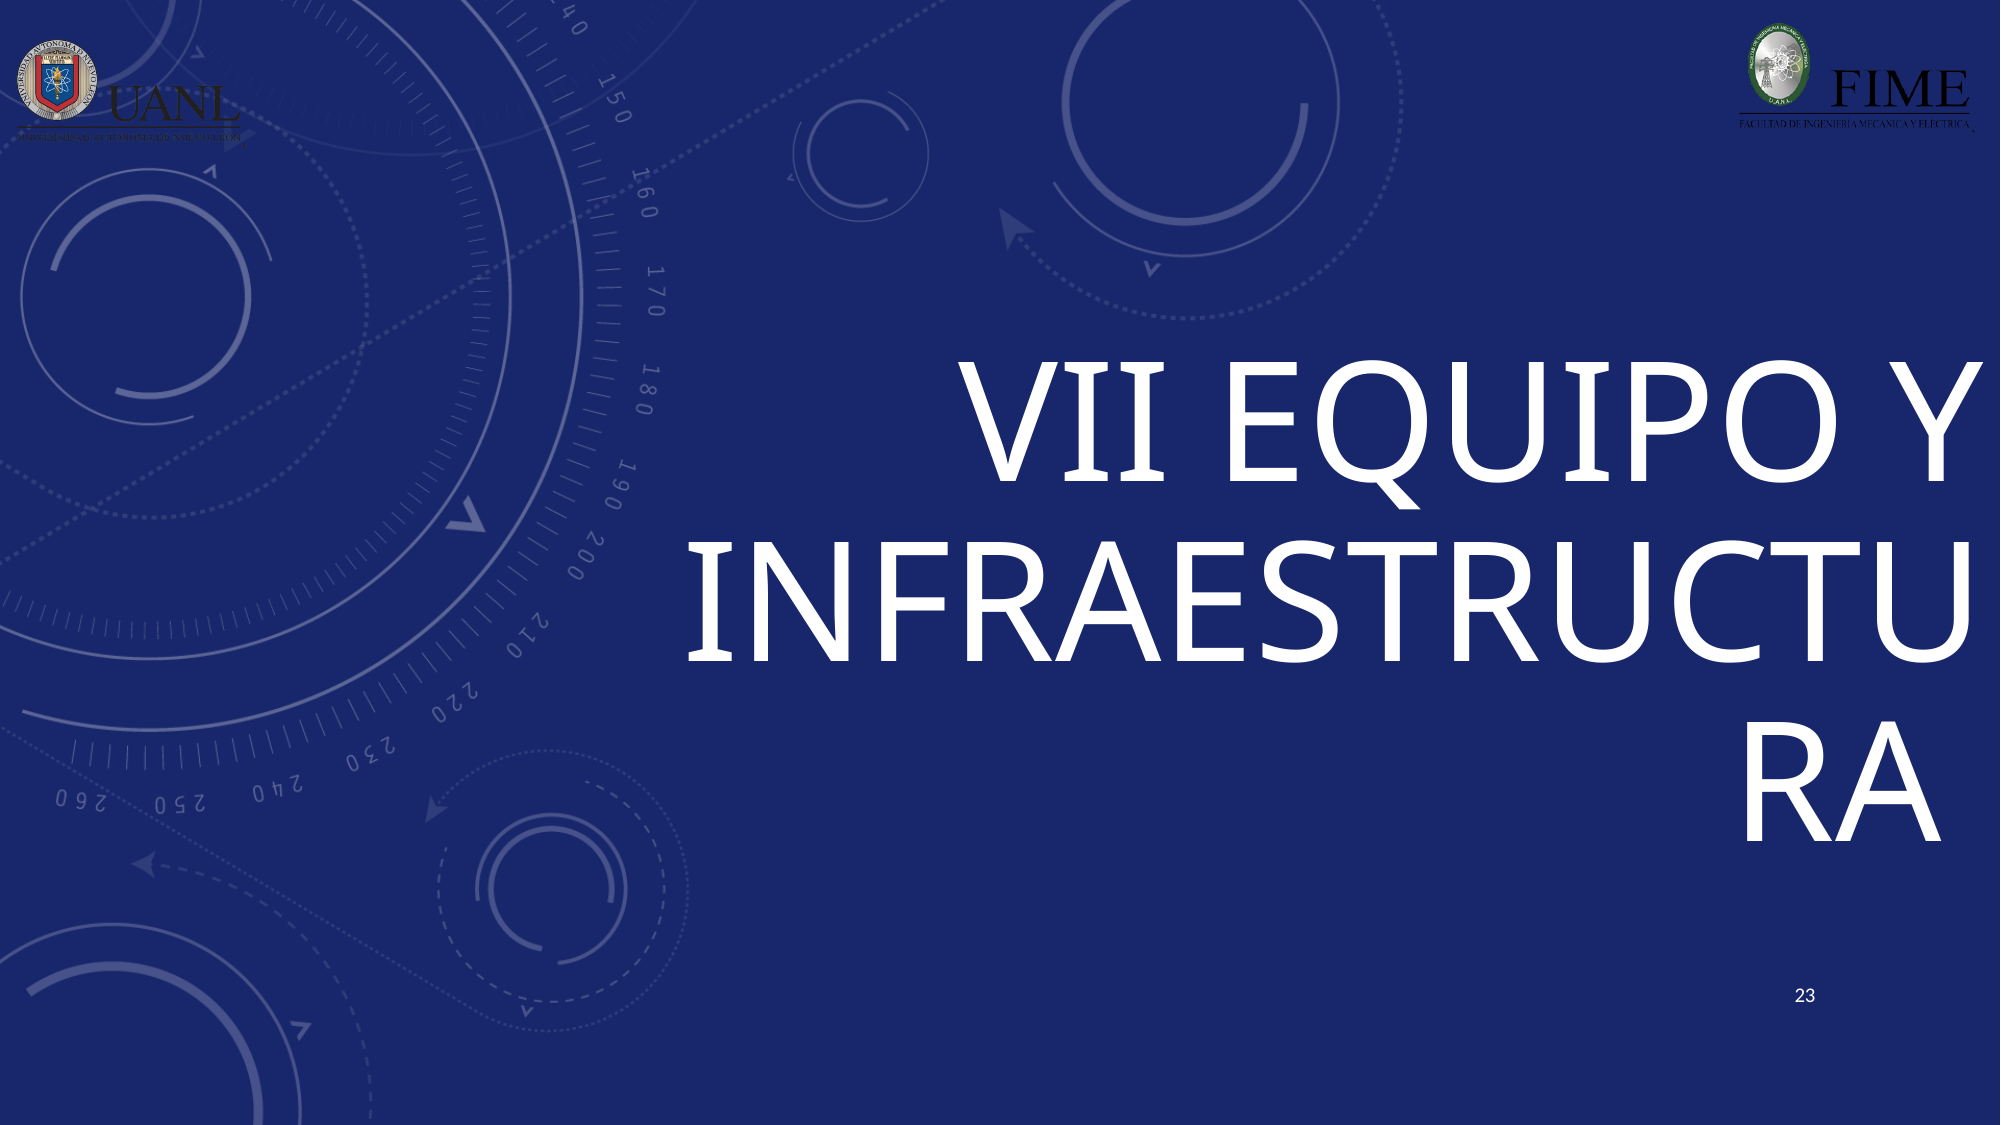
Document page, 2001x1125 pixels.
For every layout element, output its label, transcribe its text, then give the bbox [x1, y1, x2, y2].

slide_number 23 [1740, 963, 1831, 1025]
text_box VII equipo y infraestructura [649, 330, 2000, 933]
picture [0, 0, 2000, 1125]
